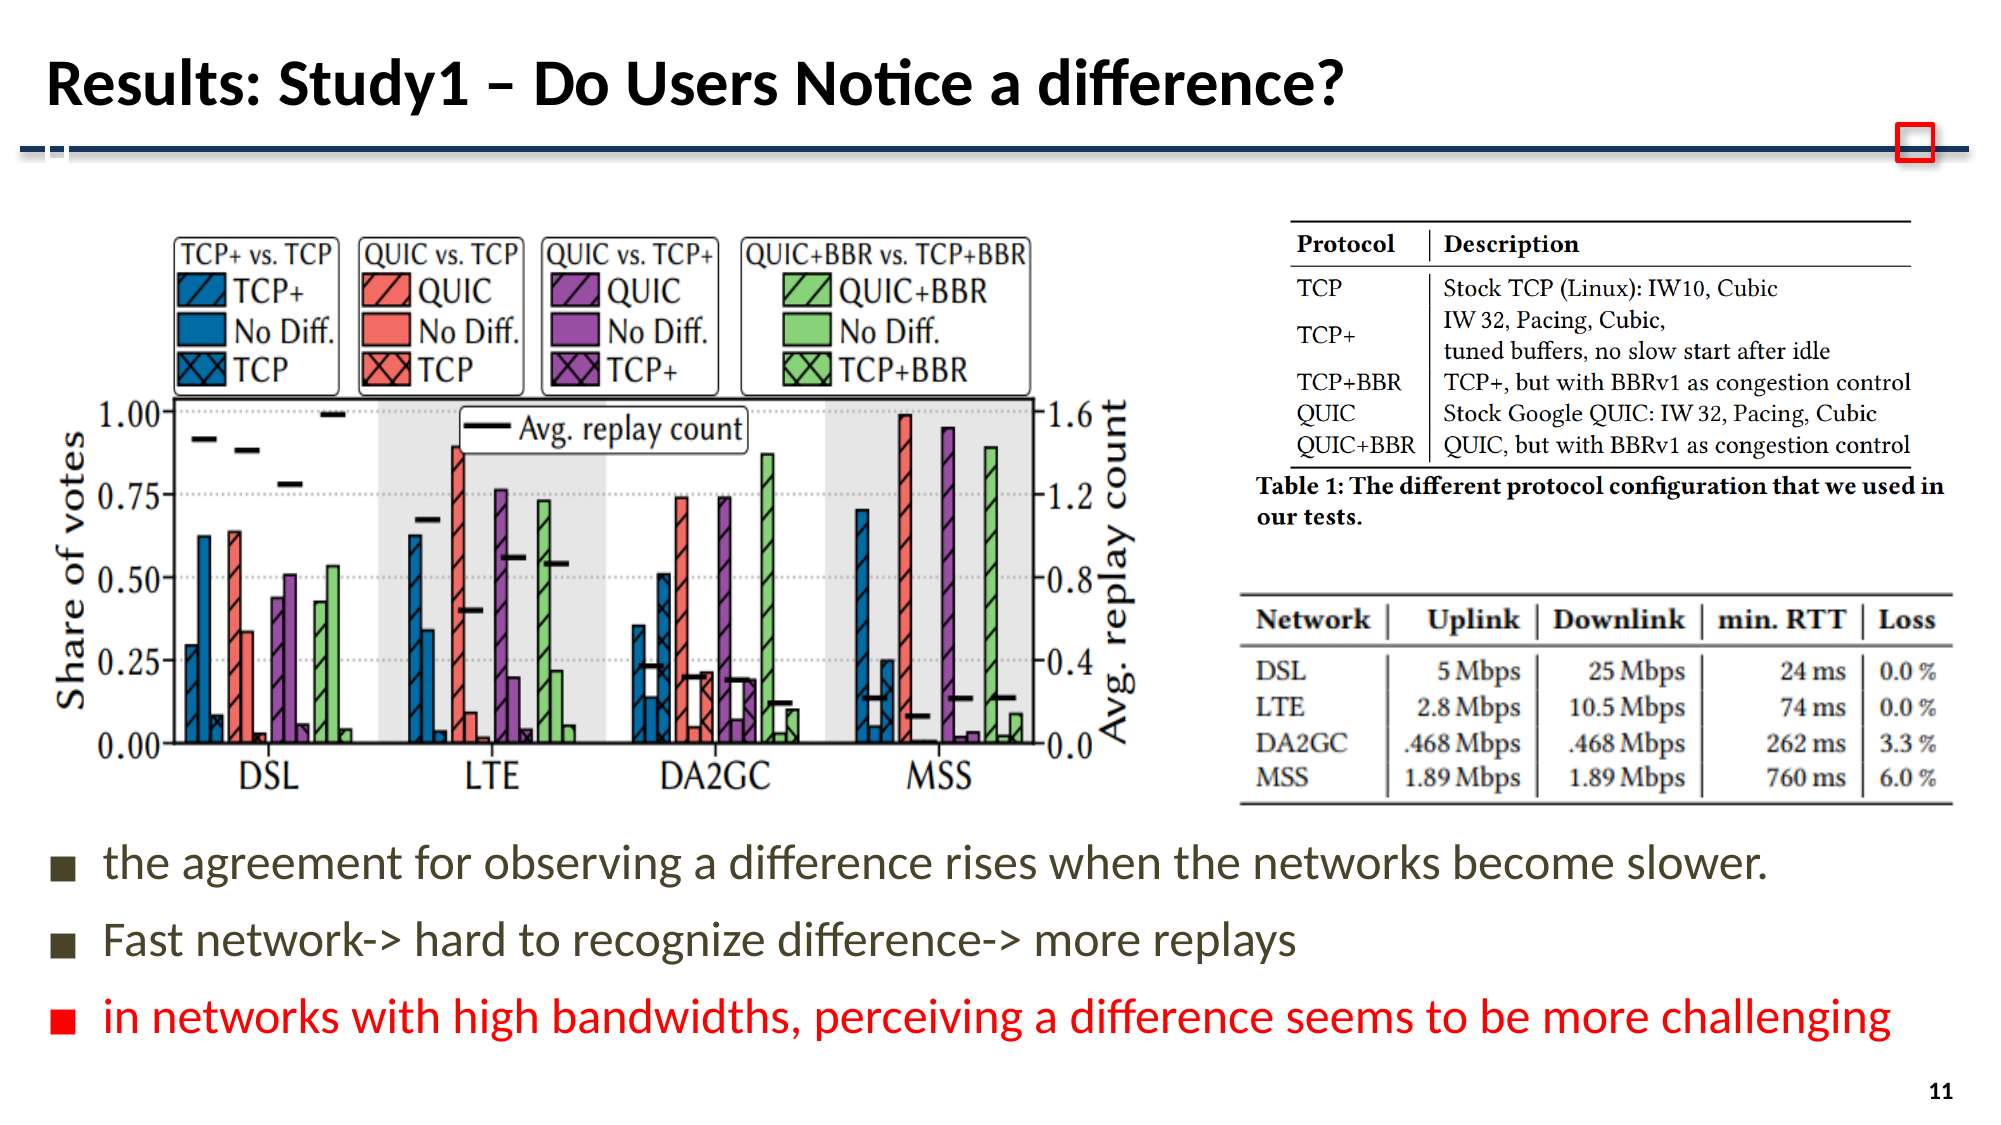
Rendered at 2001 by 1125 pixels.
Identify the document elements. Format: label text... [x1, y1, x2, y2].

list the agreement for observing a difference rises when the networks become slower. Fast network-> hard to recognize difference-> more replays in networks with high bandwidths, perceiving a difference seems to be more challenging [31, 822, 1969, 1072]
picture [1206, 572, 1996, 810]
slide_number ‹#› [1826, 1072, 1969, 1108]
title Results: Study1 – Do Users Notice a difference? [31, 7, 1969, 151]
picture [29, 184, 1171, 823]
picture [1231, 184, 1971, 540]
